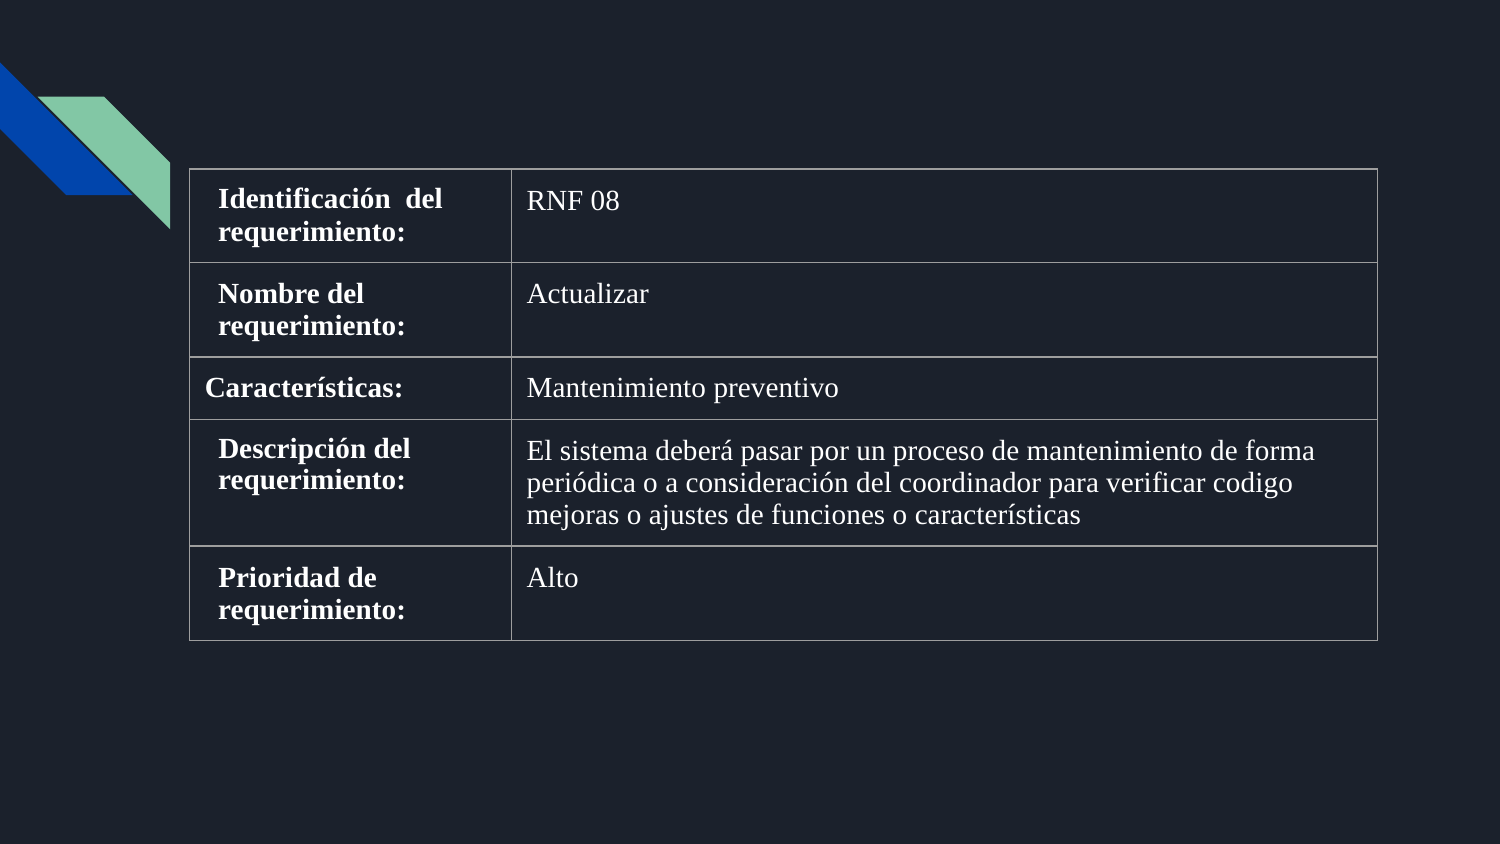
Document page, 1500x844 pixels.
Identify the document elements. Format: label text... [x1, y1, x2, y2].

table_cell Alto [512, 547, 1377, 640]
table_header RNF 08 [512, 170, 1377, 262]
table_cell Prioridad de requerimiento: [190, 547, 511, 640]
table_cell Descripción del requerimiento: [190, 420, 511, 545]
table_cell Nombre del requerimiento: [190, 263, 511, 356]
table_cell Actualizar [512, 263, 1377, 356]
table_cell Mantenimiento preventivo [512, 358, 1377, 419]
table_header Identificación del requerimiento: [190, 170, 511, 262]
table_cell El sistema deberá pasar por un proceso de mantenimiento de forma periódica o a consideración del coordinador para verificar codigo mejoras o ajustes de funciones o características [512, 420, 1377, 545]
table_cell Características: [190, 358, 511, 419]
